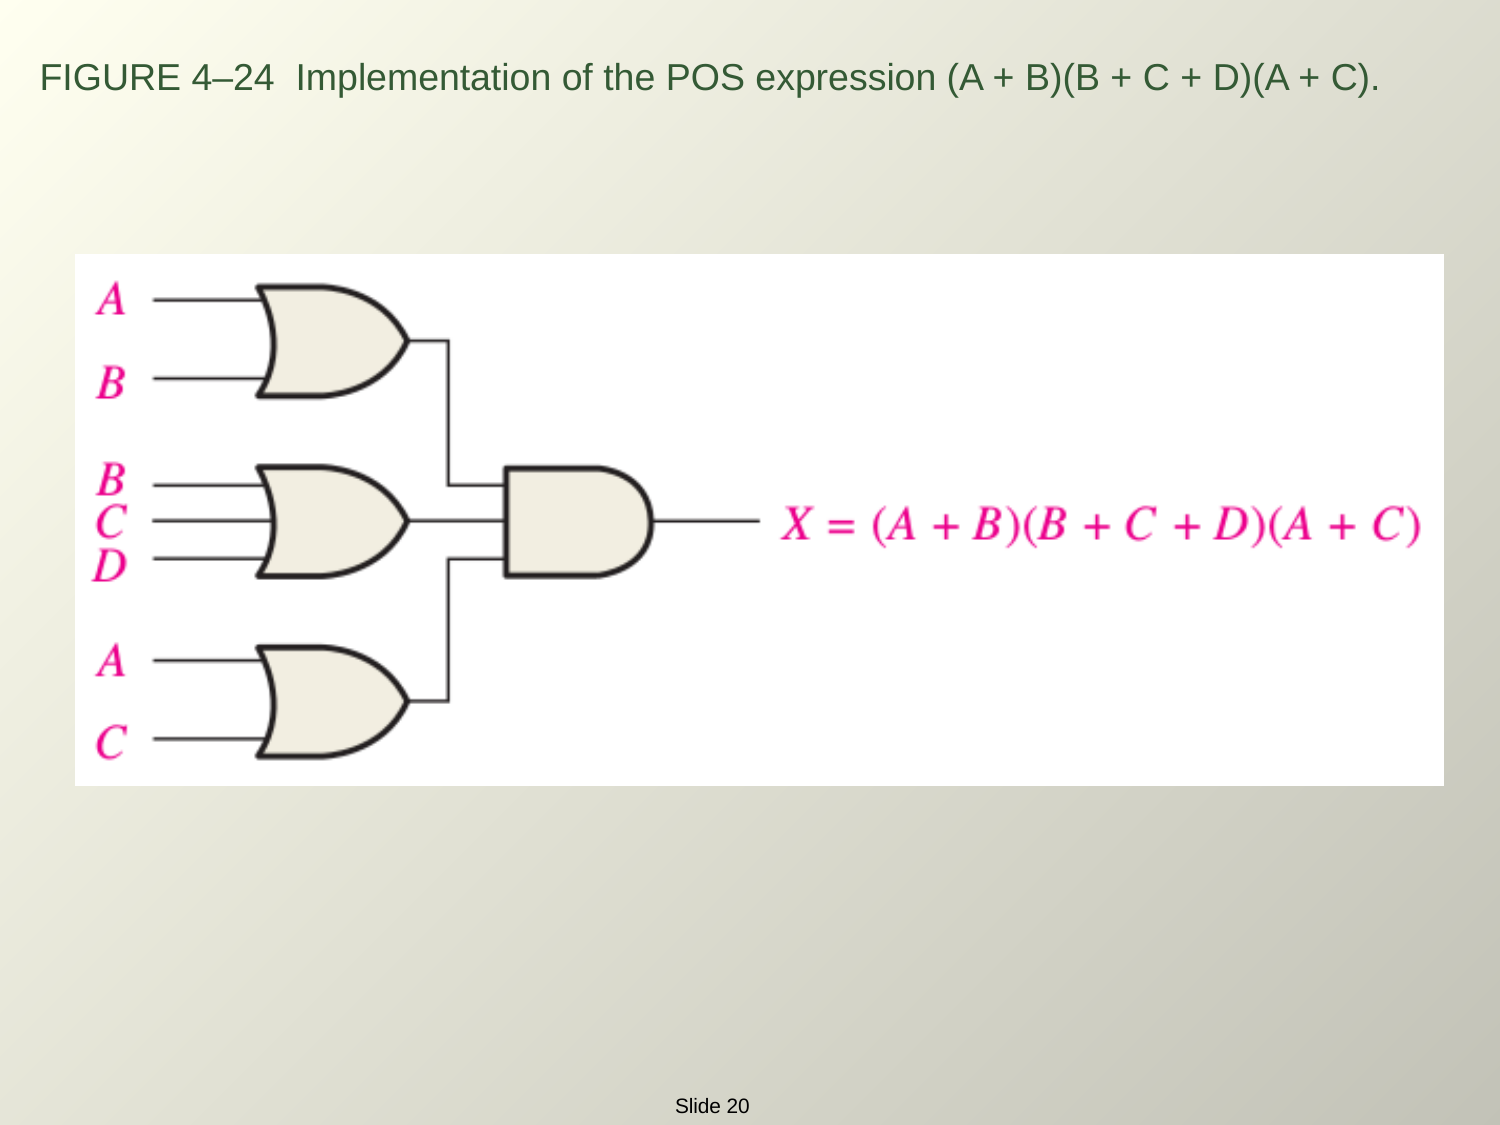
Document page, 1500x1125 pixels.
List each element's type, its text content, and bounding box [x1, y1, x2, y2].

picture [74, 254, 1444, 786]
text_box FIGURE 4–24 Implementation of the POS expression (A + B)(B + C + D)(A + C). [24, 37, 1463, 113]
